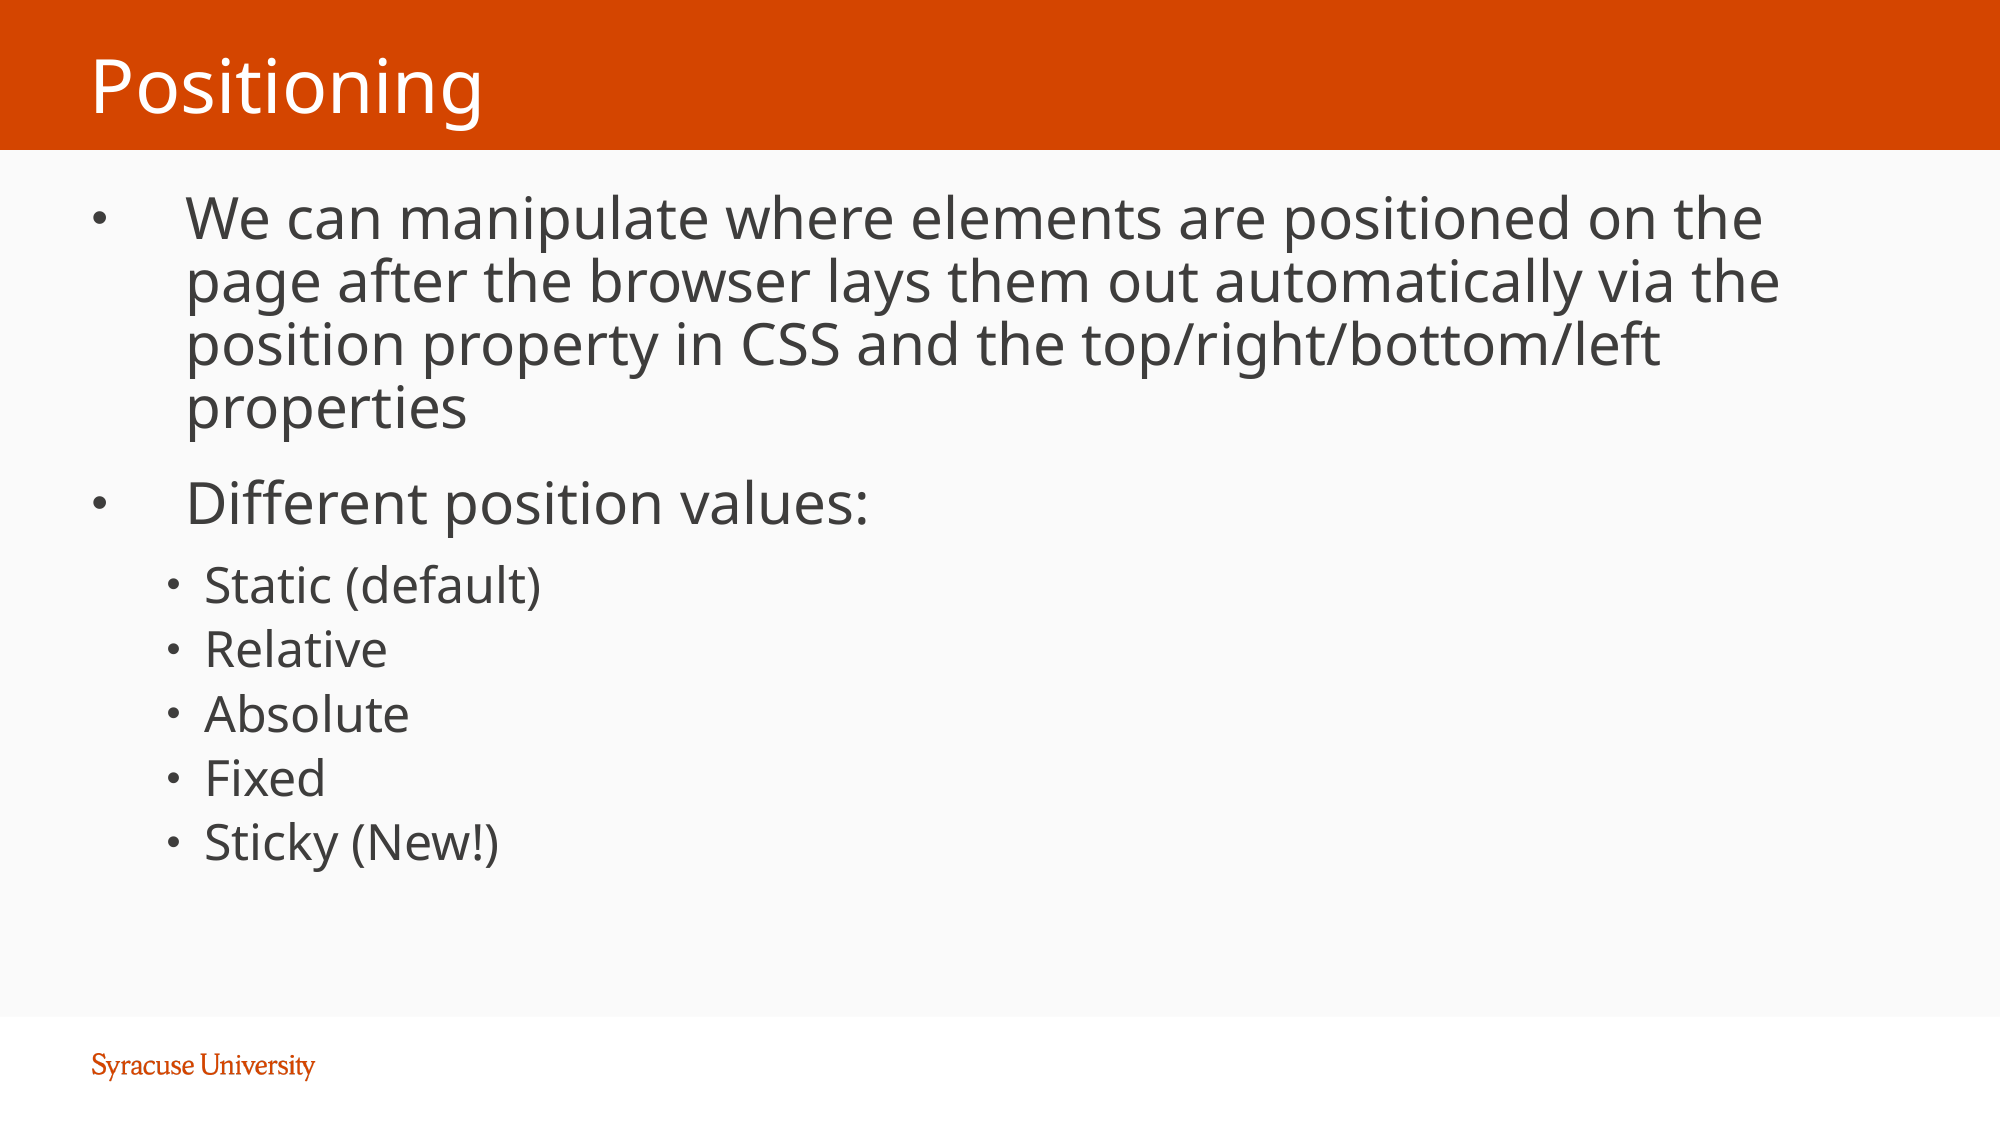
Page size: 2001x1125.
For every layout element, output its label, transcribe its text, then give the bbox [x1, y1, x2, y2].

title Positioning [75, 41, 1925, 146]
picture [91, 1052, 316, 1082]
list We can manipulate where elements are positioned on the page after the browser lays them out automatically via the position property in CSS and the top/right/bottom/left properties Different position values: Static (default) Relative Absolute Fixed Sticky (New!) [76, 181, 1925, 990]
